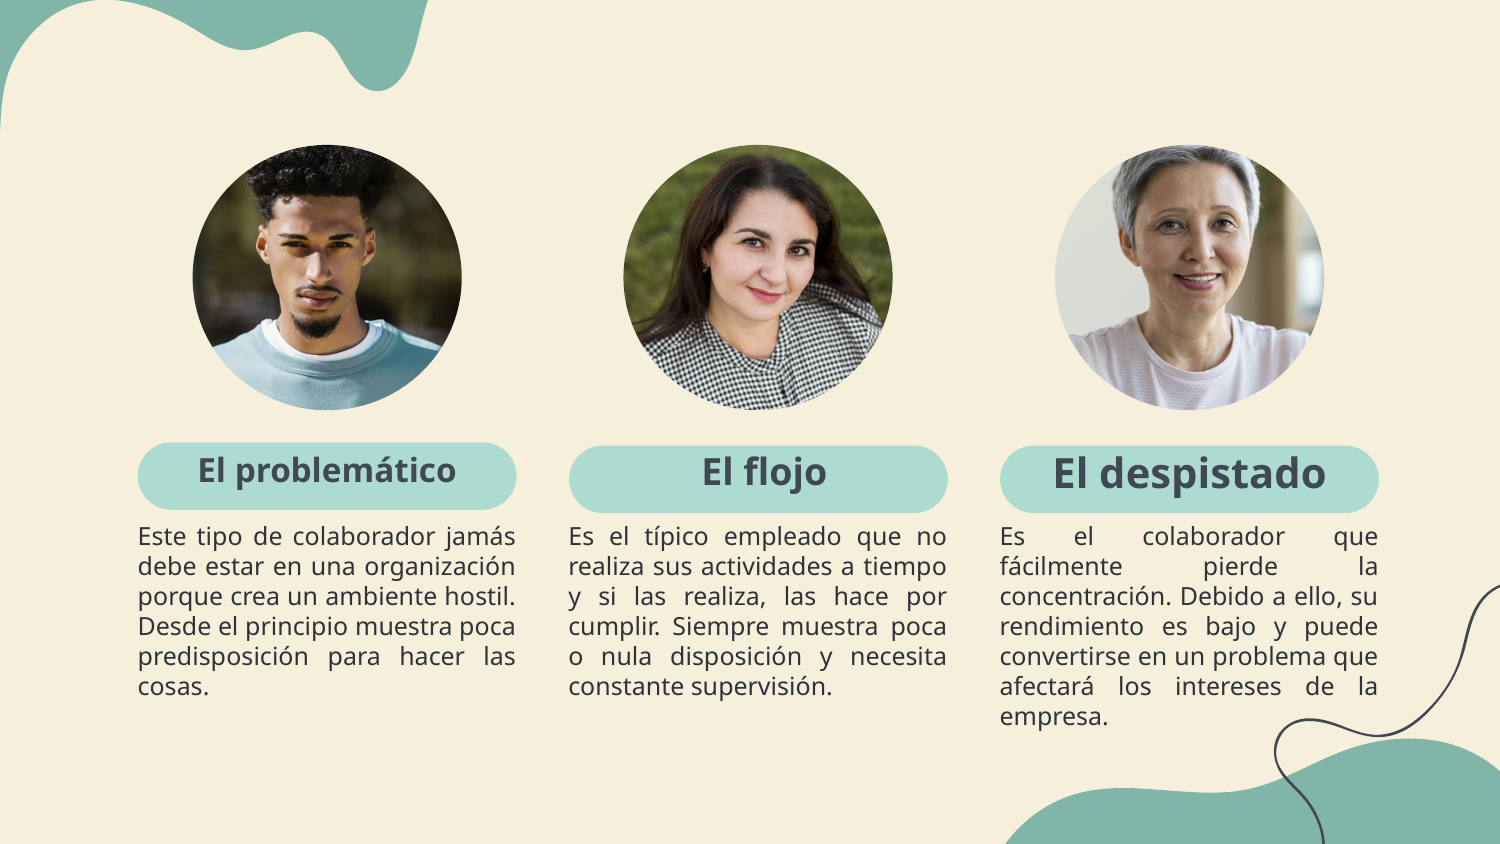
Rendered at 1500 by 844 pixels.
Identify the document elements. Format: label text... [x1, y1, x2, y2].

picture [192, 144, 462, 411]
text_box [144, 442, 510, 456]
text_box [577, 502, 939, 514]
text_box [150, 502, 505, 510]
text_box [1008, 502, 1371, 514]
subtitle Es el colaborador que fácilmente pierde la concentración. Debido a ello, su rendimiento es bajo y puede convertirse en un problema que afectará los intereses de la empresa. [999, 520, 1380, 652]
subtitle Este tipo de colaborador jamás debe estar en una organización porque crea un ambiente hostil. Desde el principio muestra poca predisposición para hacer las cosas. [137, 520, 517, 652]
text_box [578, 445, 939, 456]
picture [623, 144, 893, 411]
title El flojo [556, 456, 973, 502]
title El problemático [137, 456, 517, 502]
text_box [1009, 445, 1370, 456]
title El despistado [999, 456, 1380, 502]
picture [1054, 144, 1325, 411]
subtitle Es el típico empleado que no realiza sus actividades a tiempo y si las realiza, las hace por cumplir. Siempre muestra poca o nula disposición y necesita constante supervisión. [568, 520, 948, 652]
